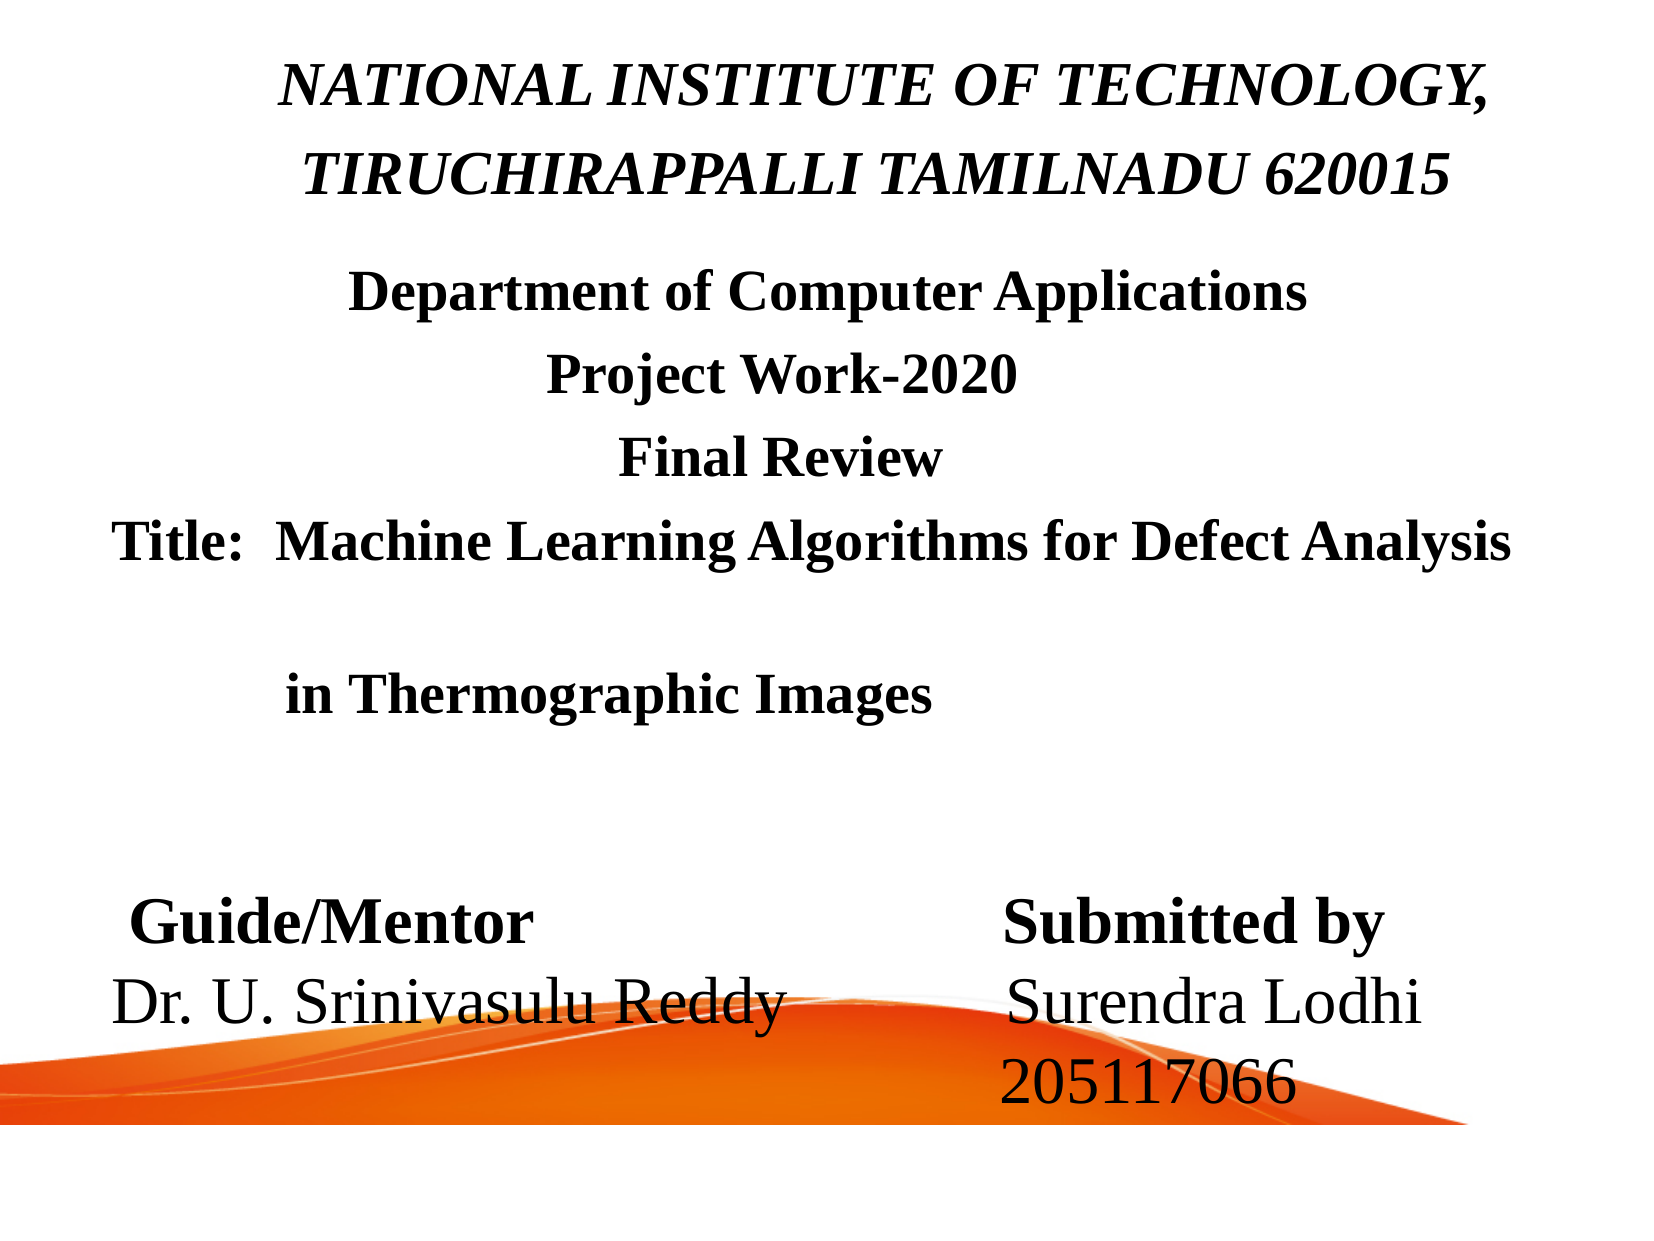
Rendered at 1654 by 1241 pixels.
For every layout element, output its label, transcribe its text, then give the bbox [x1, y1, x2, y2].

picture [0, 0, 1625, 1125]
text_box NATIONAL INSTITUTE OF TECHNOLOGY, TIRUCHIRAPPALLI TAMILNADU 620015 Department of Computer Applications Project Work-2020 Final Review Title: Machine Learning Algorithms for Defect Analysis in Thermographic Images Guide/Mentor Submitted by Dr. U. Srinivasulu Reddy Surendra Lodhi 205117066 [96, 31, 1559, 1059]
text_box [81, 22, 1544, 119]
